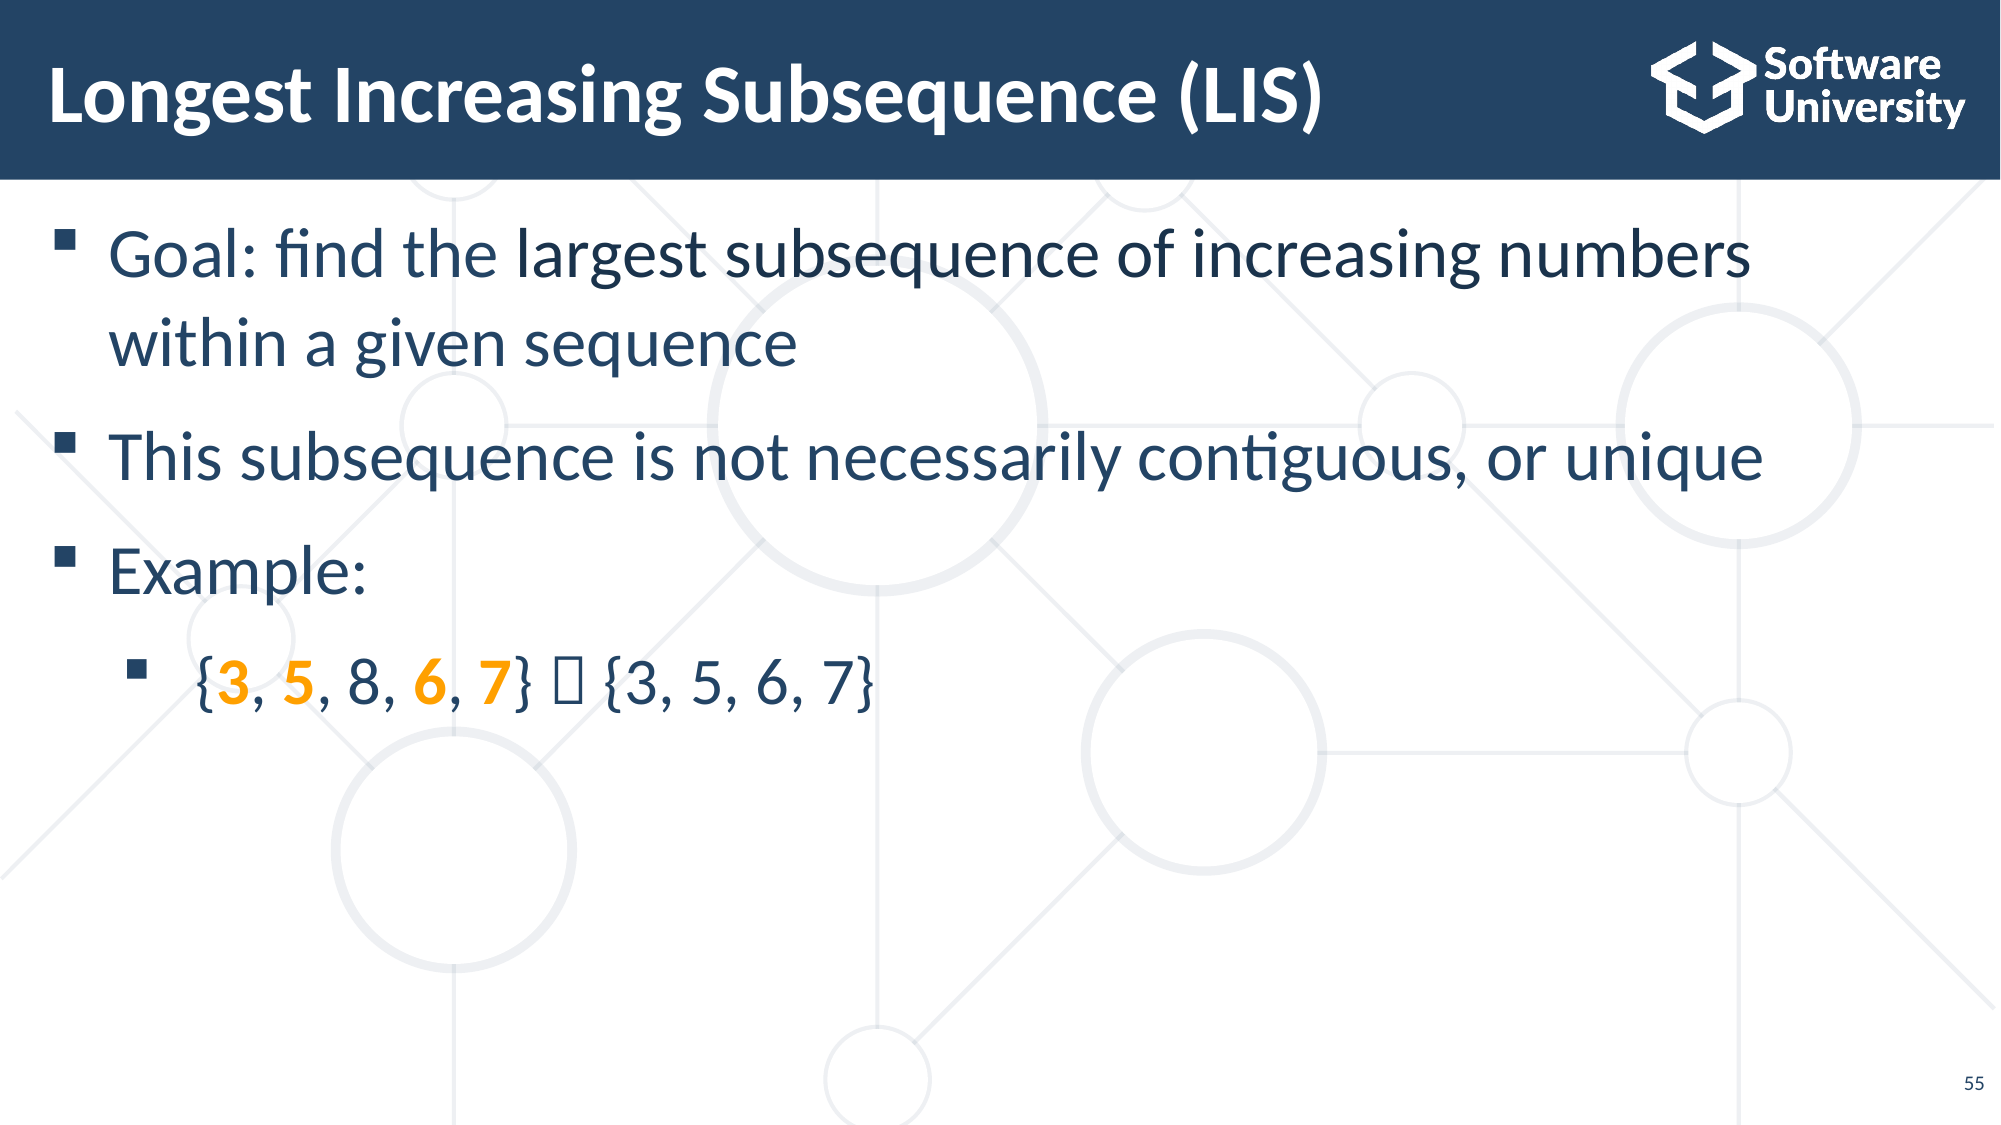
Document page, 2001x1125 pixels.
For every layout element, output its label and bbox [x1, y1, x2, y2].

title [31, 16, 1625, 162]
slide_number [1929, 1070, 2000, 1103]
picture [1651, 41, 1966, 134]
list [31, 196, 1970, 1104]
